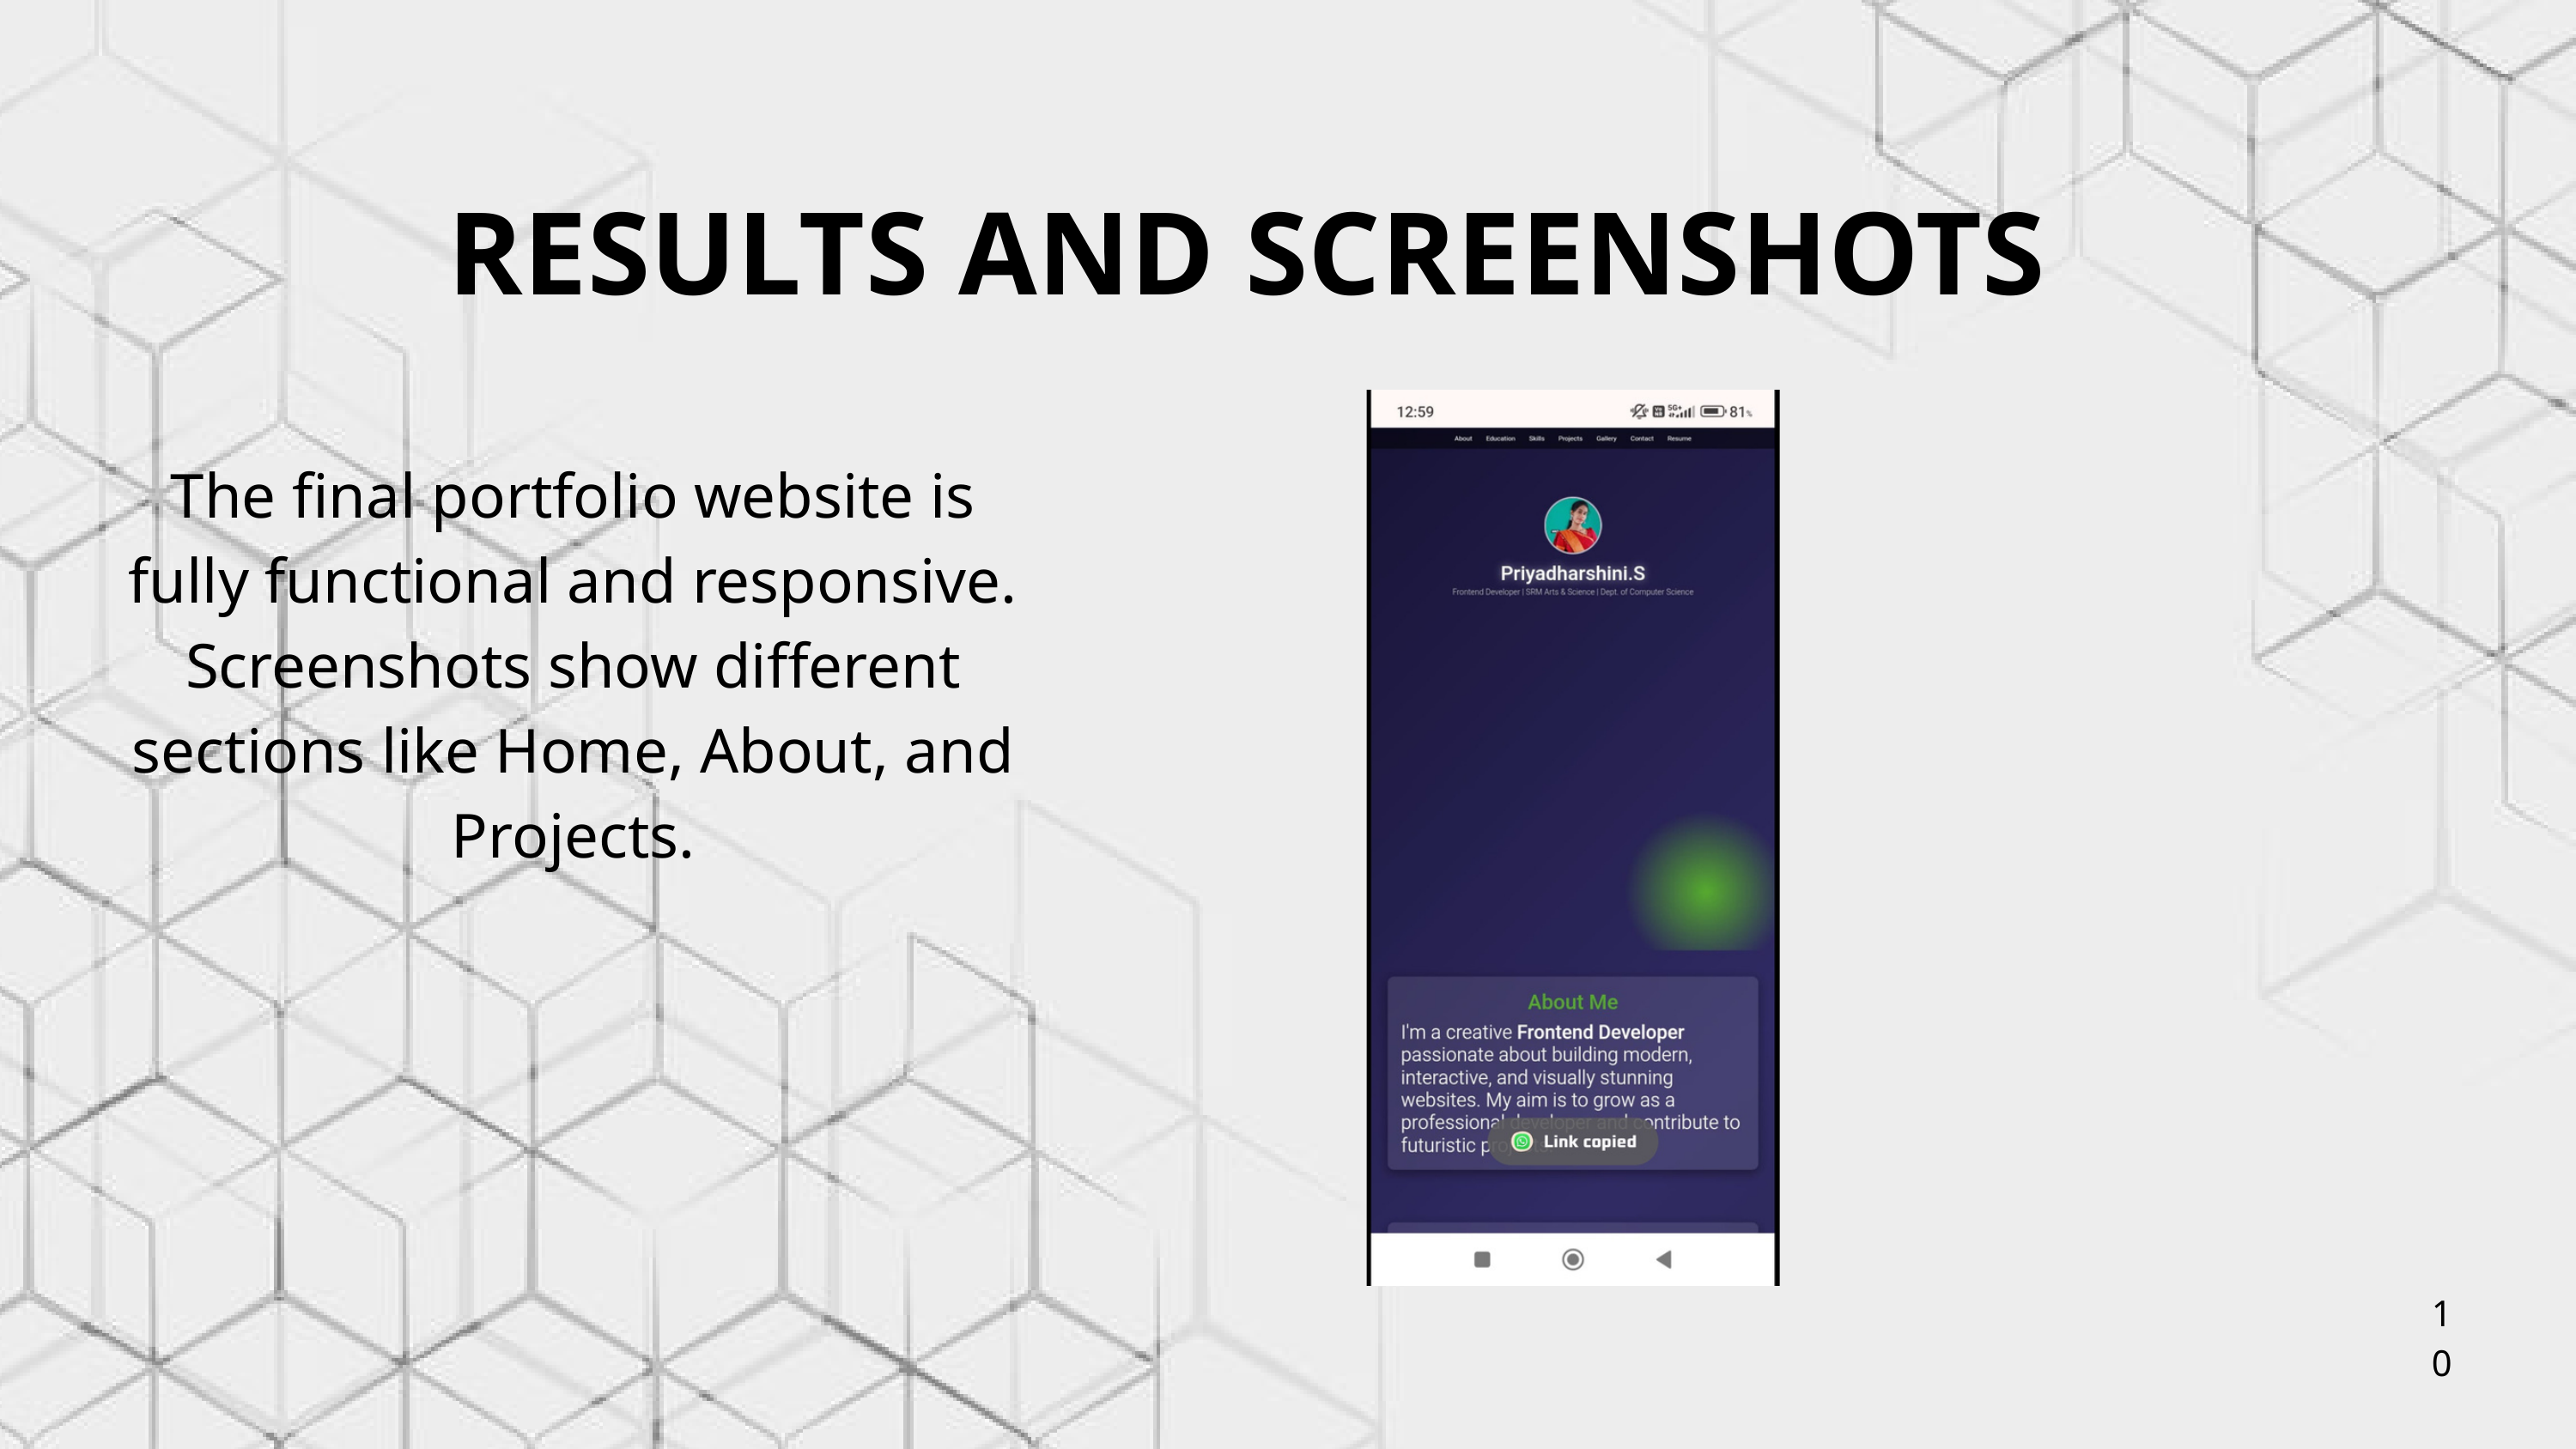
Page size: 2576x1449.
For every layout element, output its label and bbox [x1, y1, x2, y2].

text_box [0, 0, 2576, 1449]
